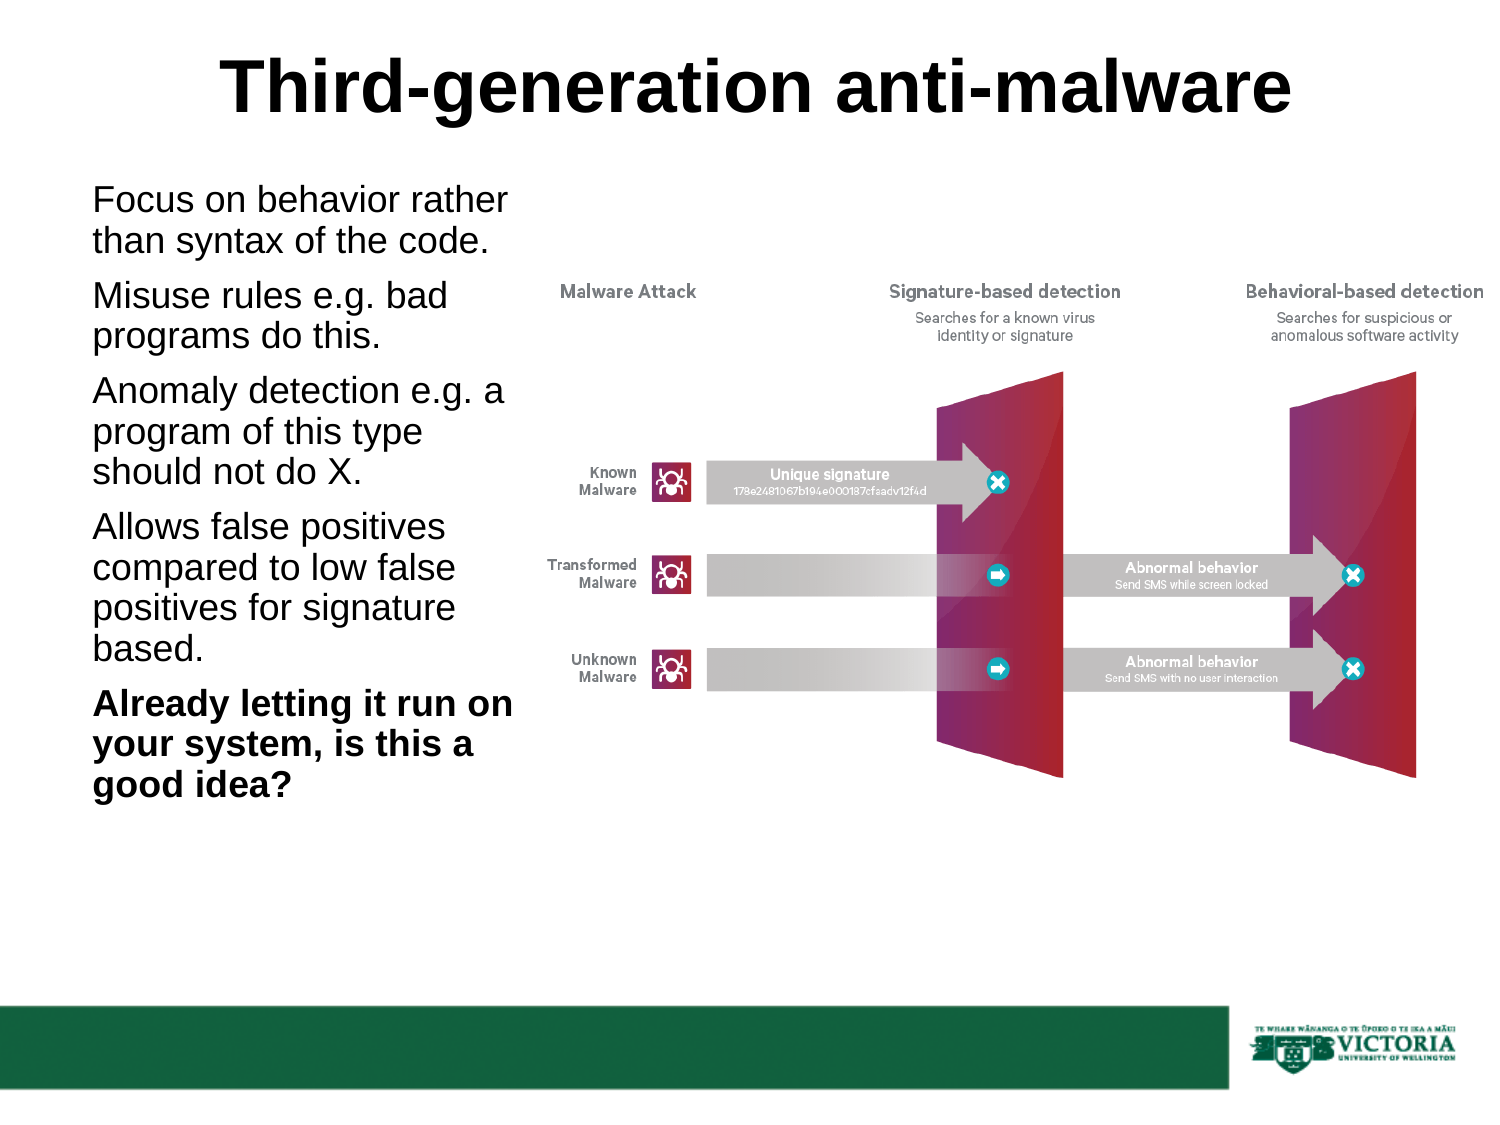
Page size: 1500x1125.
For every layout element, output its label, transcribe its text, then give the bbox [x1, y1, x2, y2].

title Third-generation anti-malware [34, 22, 1500, 150]
list Focus on behavior rather than syntax of the code. Misuse rules e.g. bad programs do this. Anomaly detection e.g. a program of this type should not do X. Allows false positives compared to low false positives for signature based. Already letting it run on your system, is this a good idea? [44, 165, 534, 973]
picture [0, 0, 1483, 1105]
